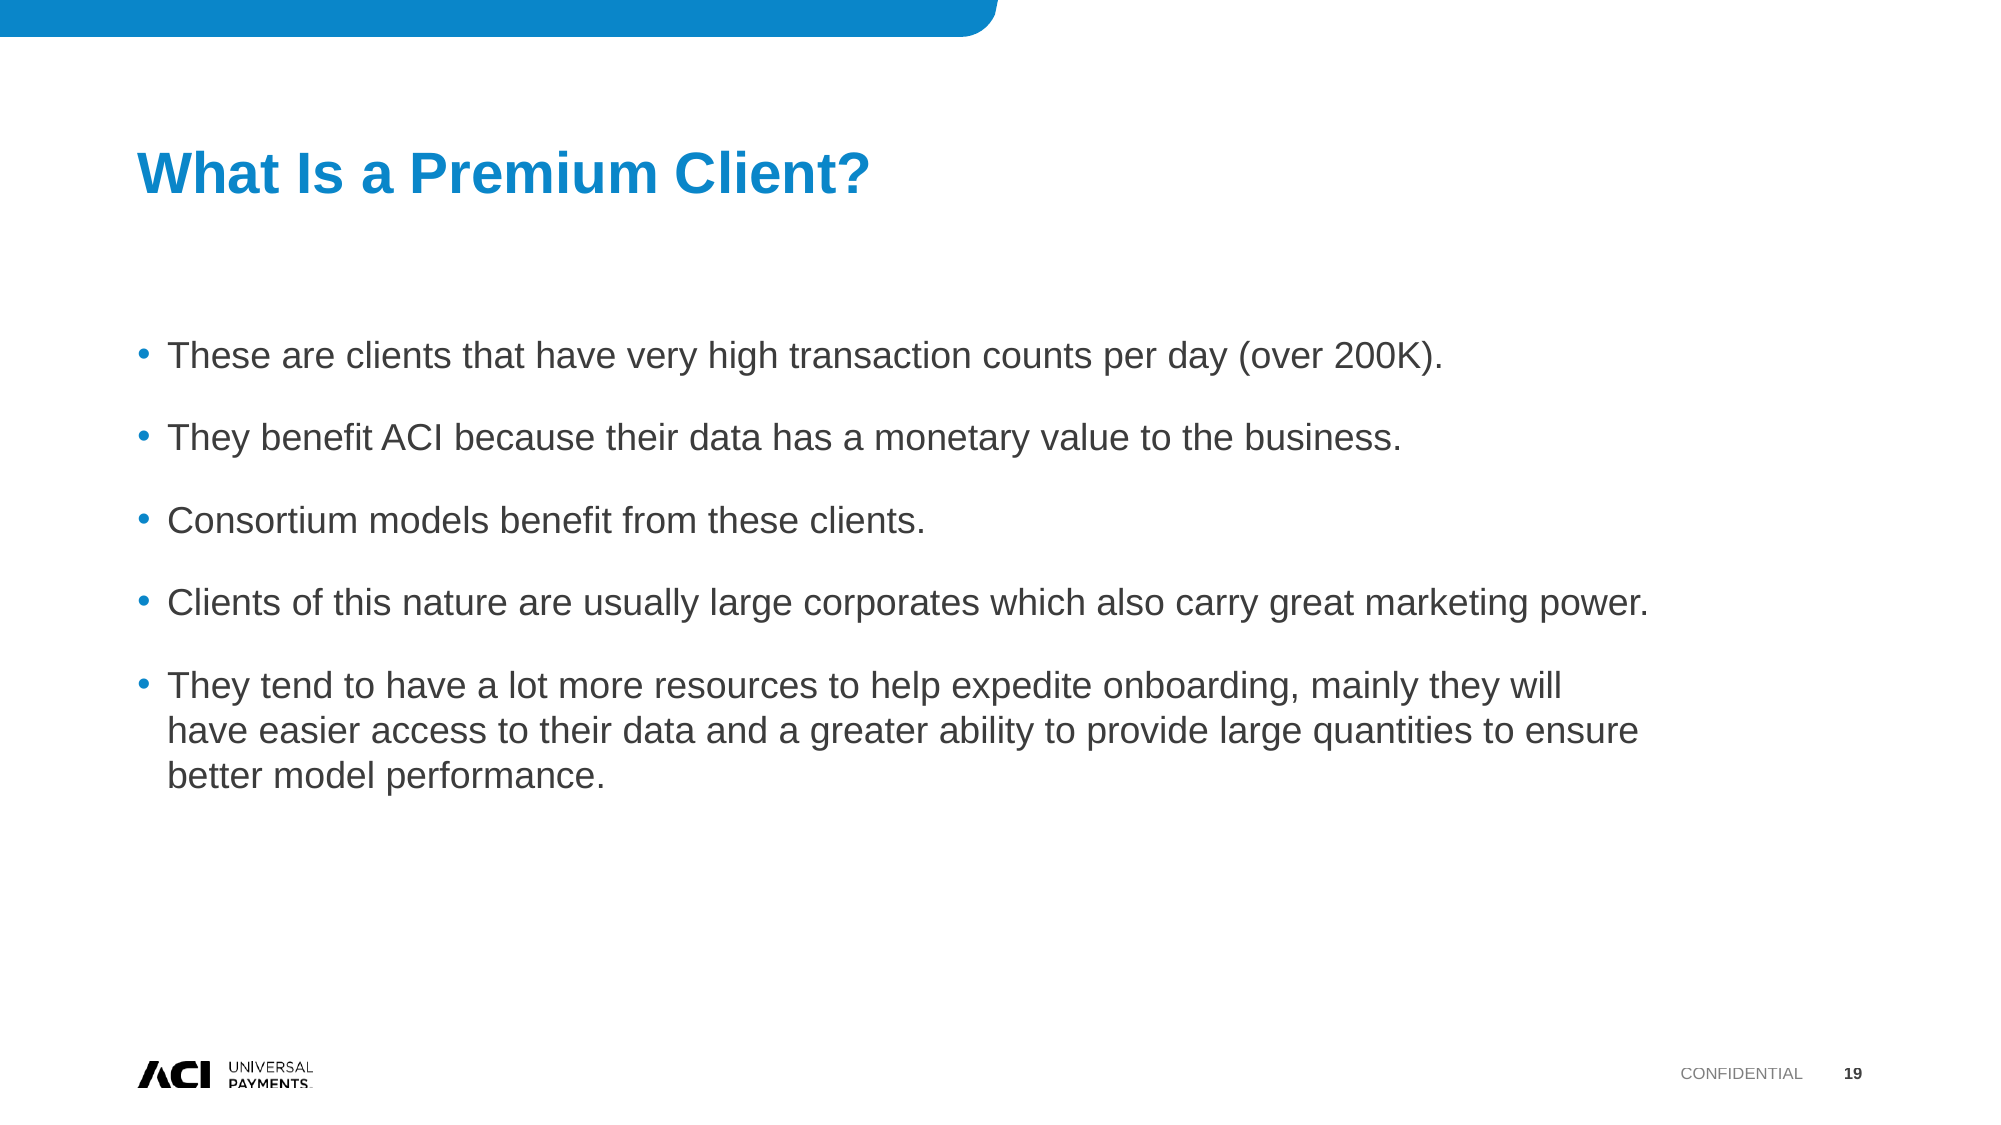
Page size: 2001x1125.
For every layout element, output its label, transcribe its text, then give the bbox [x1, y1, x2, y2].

footer Confidential [716, 1058, 1804, 1088]
list These are clients that have very high transaction counts per day (over 200K). They benefit ACI because their data has a monetary value to the business. Consortium models benefit from these clients. Clients of this nature are usually large corporates which also carry great marketing power. They tend to have a lot more resources to help expedite onboarding, mainly they will have easier access to their data and a greater ability to provide large quantities to ensure better model performance. [137, 330, 1863, 956]
slide_number 19 [1804, 1058, 1863, 1088]
title What Is a Premium Client? [137, 118, 1863, 207]
